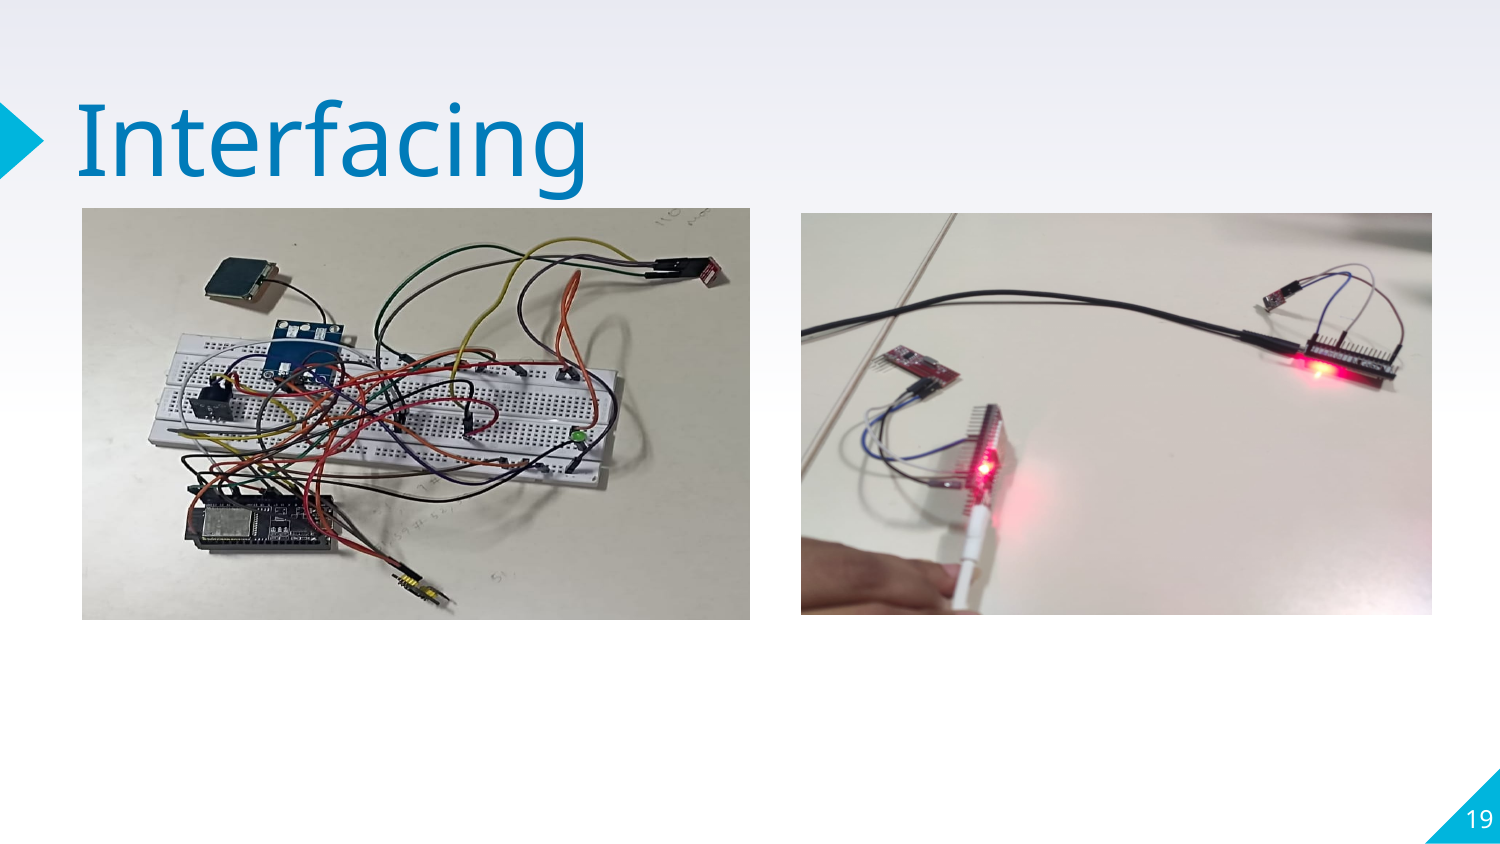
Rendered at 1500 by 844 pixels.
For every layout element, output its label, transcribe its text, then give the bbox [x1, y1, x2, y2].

slide_number 19 [1418, 760, 1494, 838]
title Interfacing [75, 99, 1001, 277]
picture [801, 212, 1433, 616]
picture [81, 208, 751, 620]
